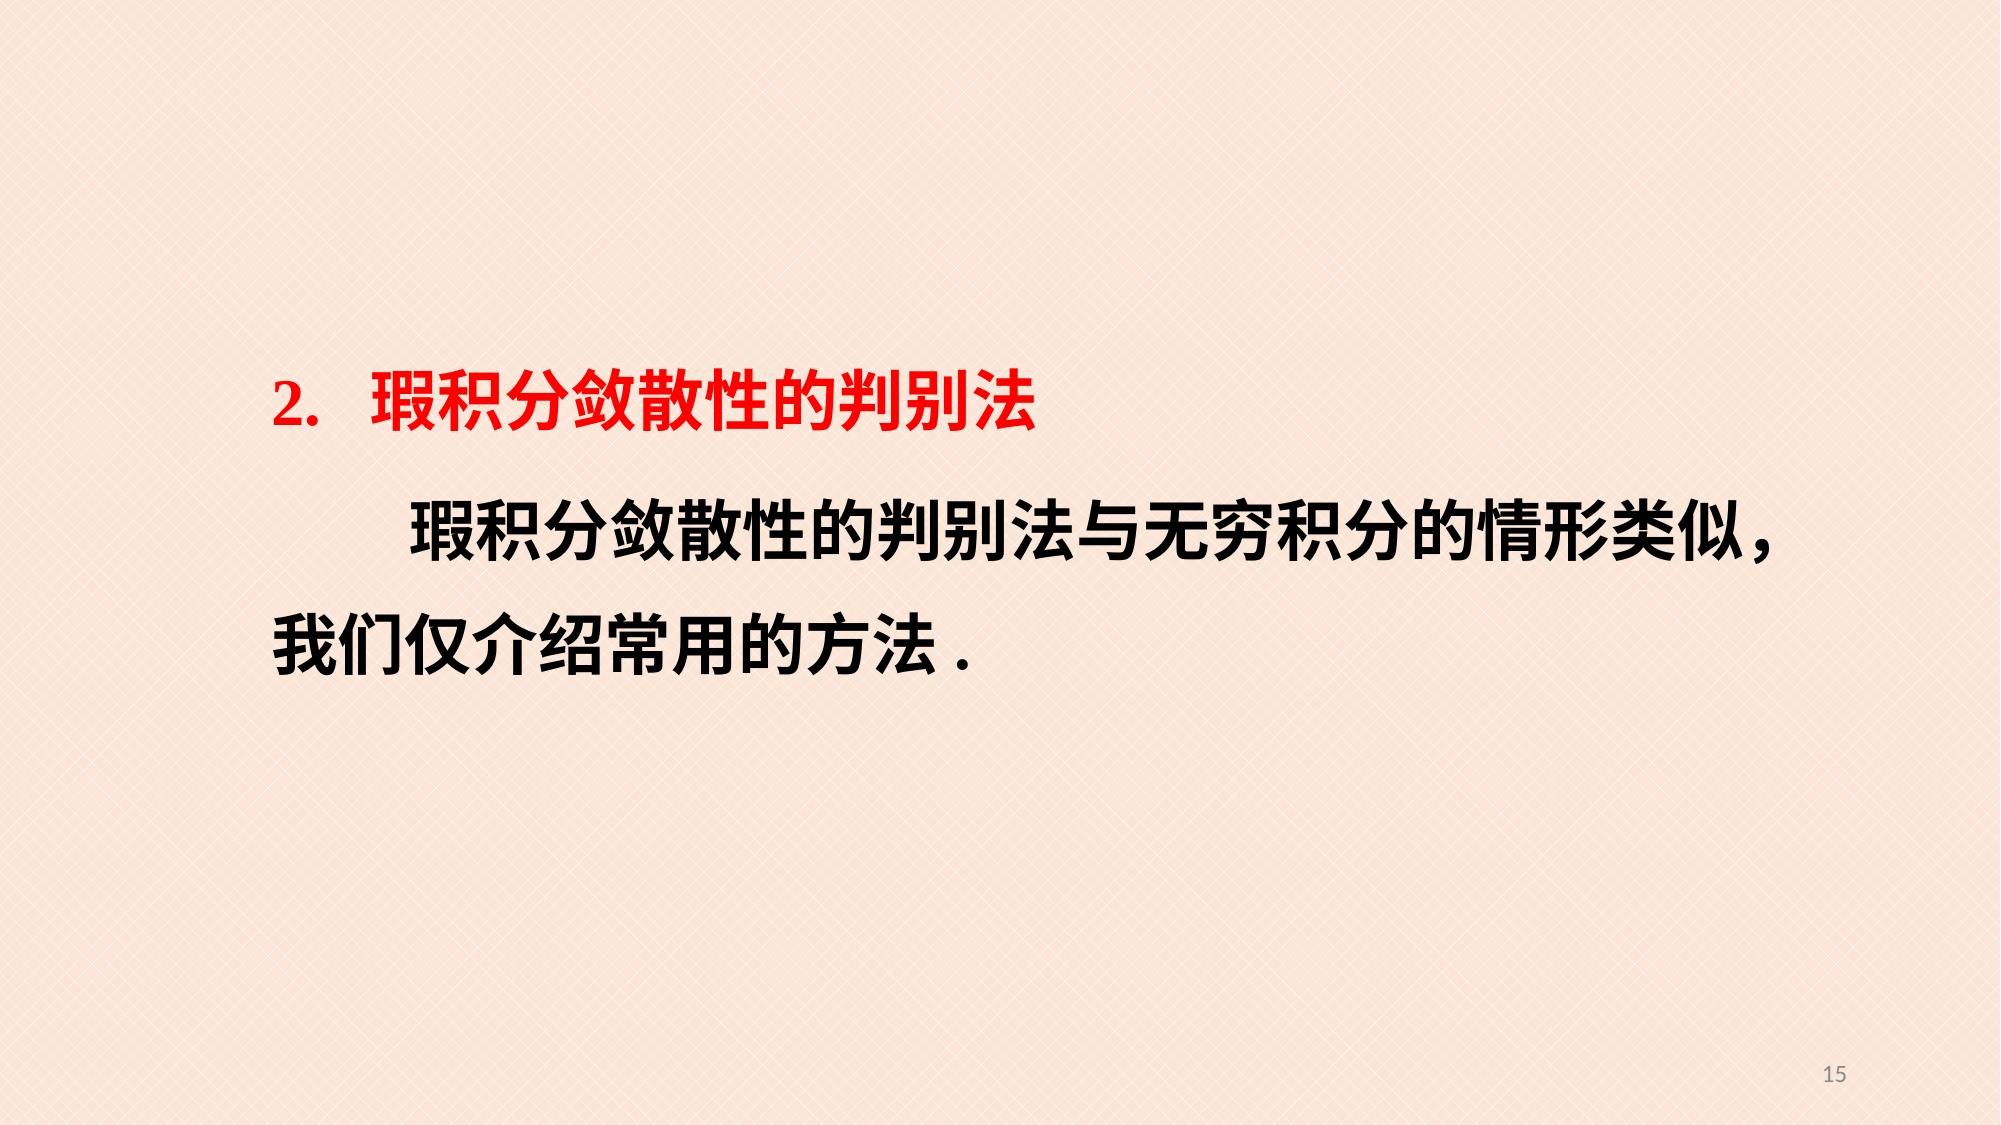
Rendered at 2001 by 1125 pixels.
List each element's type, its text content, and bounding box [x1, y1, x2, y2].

slide_number 15 [1412, 1042, 1863, 1103]
text_box 瑕积分敛散性的判别法与无穷积分的情形类似， 我们仅介绍常用的方法. [256, 481, 1796, 690]
text_box 2. 瑕积分敛散性的判别法 [256, 351, 1090, 447]
